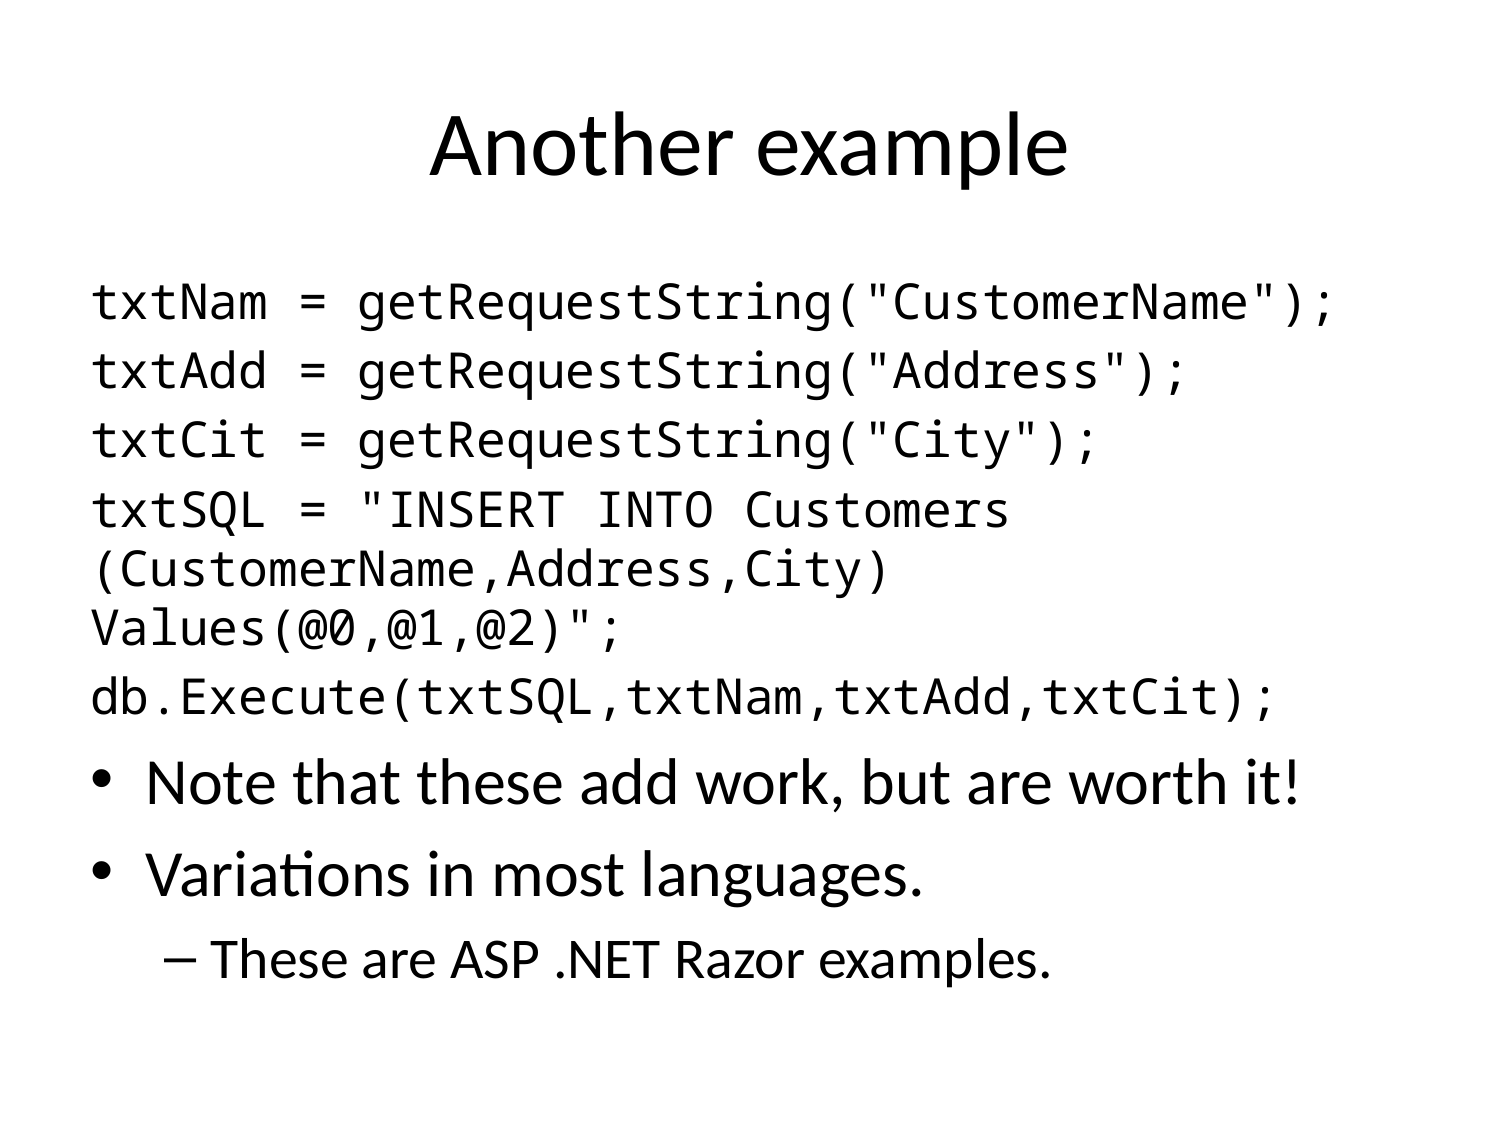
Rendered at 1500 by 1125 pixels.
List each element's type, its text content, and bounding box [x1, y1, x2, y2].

list txtNam = getRequestString("CustomerName"); txtAdd = getRequestString("Address"); txtCit = getRequestString("City"); txtSQL = "INSERT INTO Customers (CustomerName,Address,City) Values(@0,@1,@2)"; db.Execute(txtSQL,txtNam,txtAdd,txtCit); Note that these add work, but are worth it! Variations in most languages. These are ASP .NET Razor examples. [75, 262, 1425, 1005]
title Another example [75, 45, 1425, 233]
